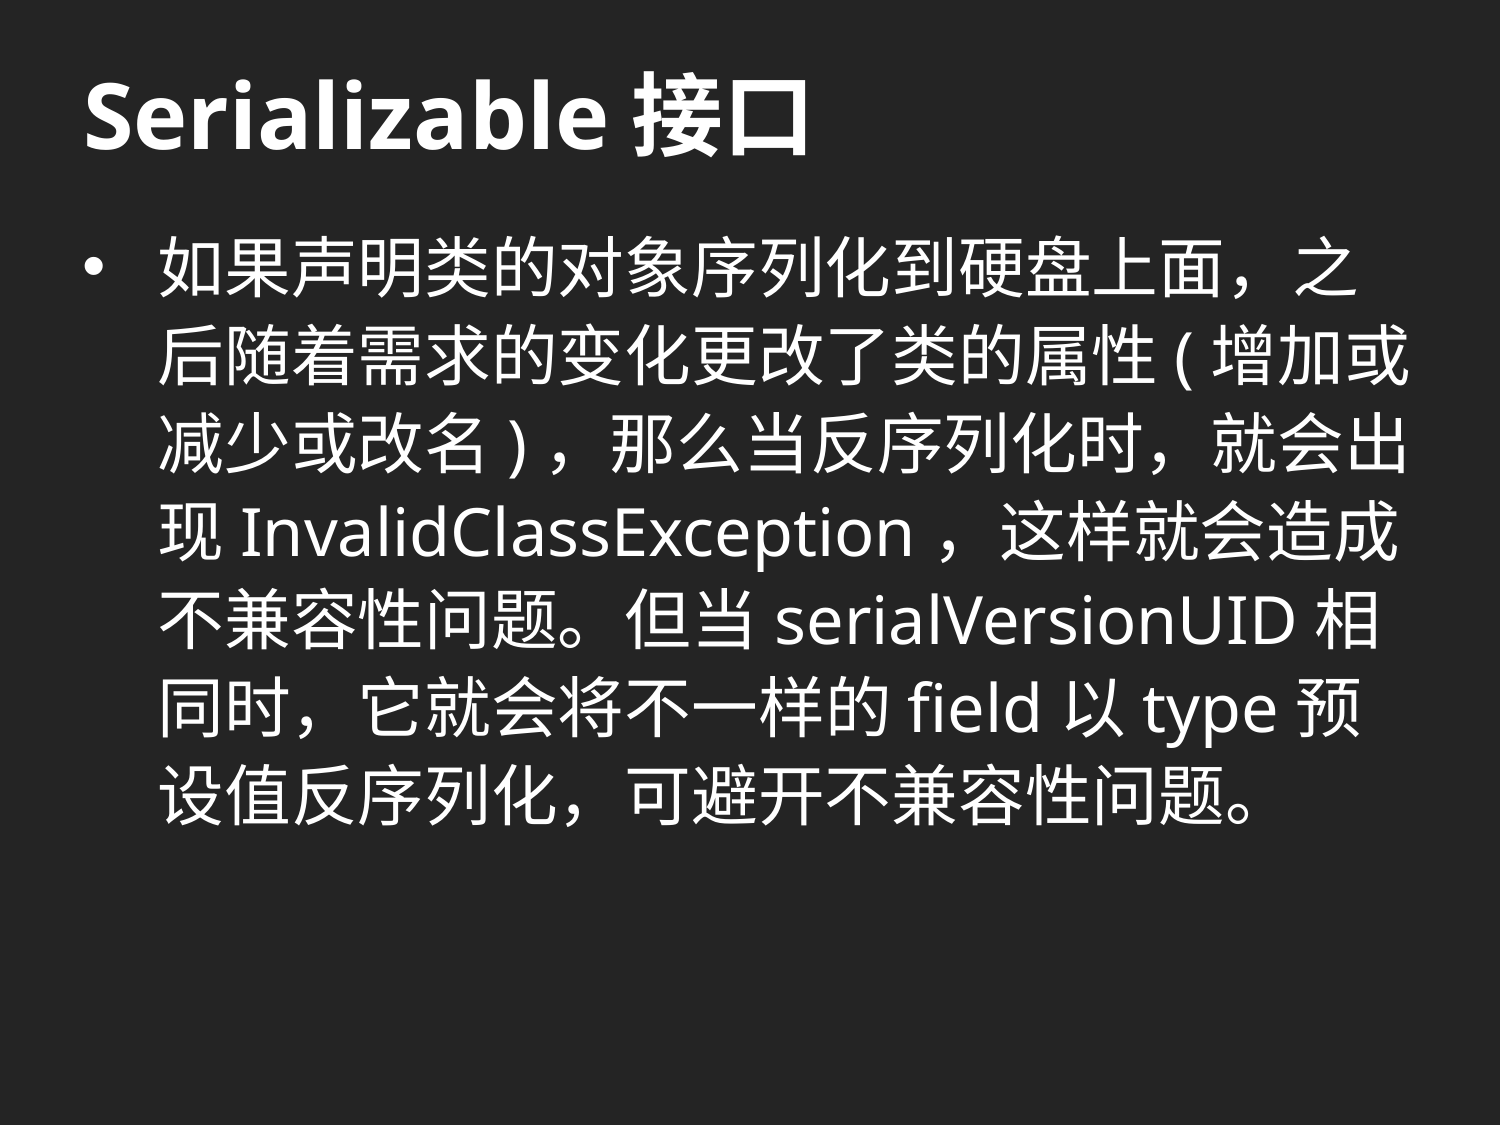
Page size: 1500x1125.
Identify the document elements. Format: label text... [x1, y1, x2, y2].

list 如果声明类的对象序列化到硬盘上面，之后随着需求的变化更改了类的属性(增加或减少或改名)，那么当反序列化时，就会出现InvalidClassException，这样就会造成不兼容性问题。但当serialVersionUID相同时，它就会将不一样的field以type预设值反序列化，可避开不兼容性问题。 [66, 210, 1433, 1044]
title Serializable接口 [68, 35, 1432, 192]
